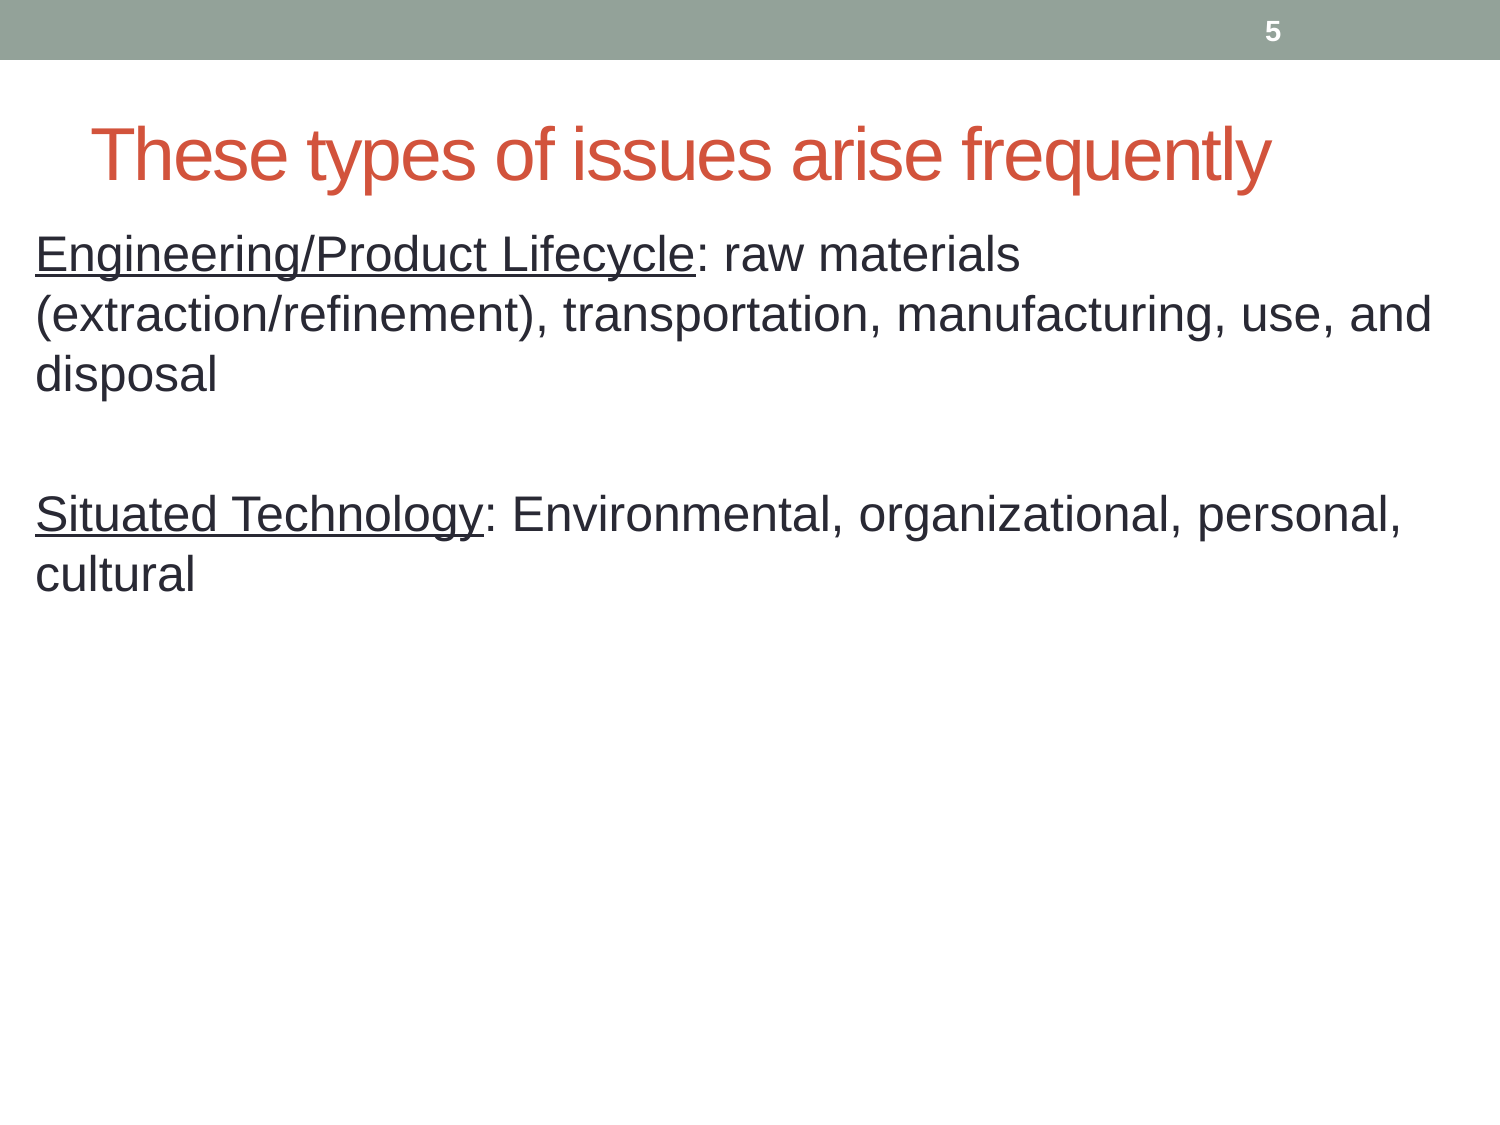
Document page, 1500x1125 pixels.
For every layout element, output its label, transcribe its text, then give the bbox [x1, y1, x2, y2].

title These types of issues arise frequently [75, 87, 1425, 213]
list Engineering/Product Lifecycle: raw materials (extraction/refinement), transportation, manufacturing, use, and disposal Situated Technology: Environmental, organizational, personal, cultural [20, 213, 1481, 1125]
slide_number 5 [1250, 3, 1425, 57]
